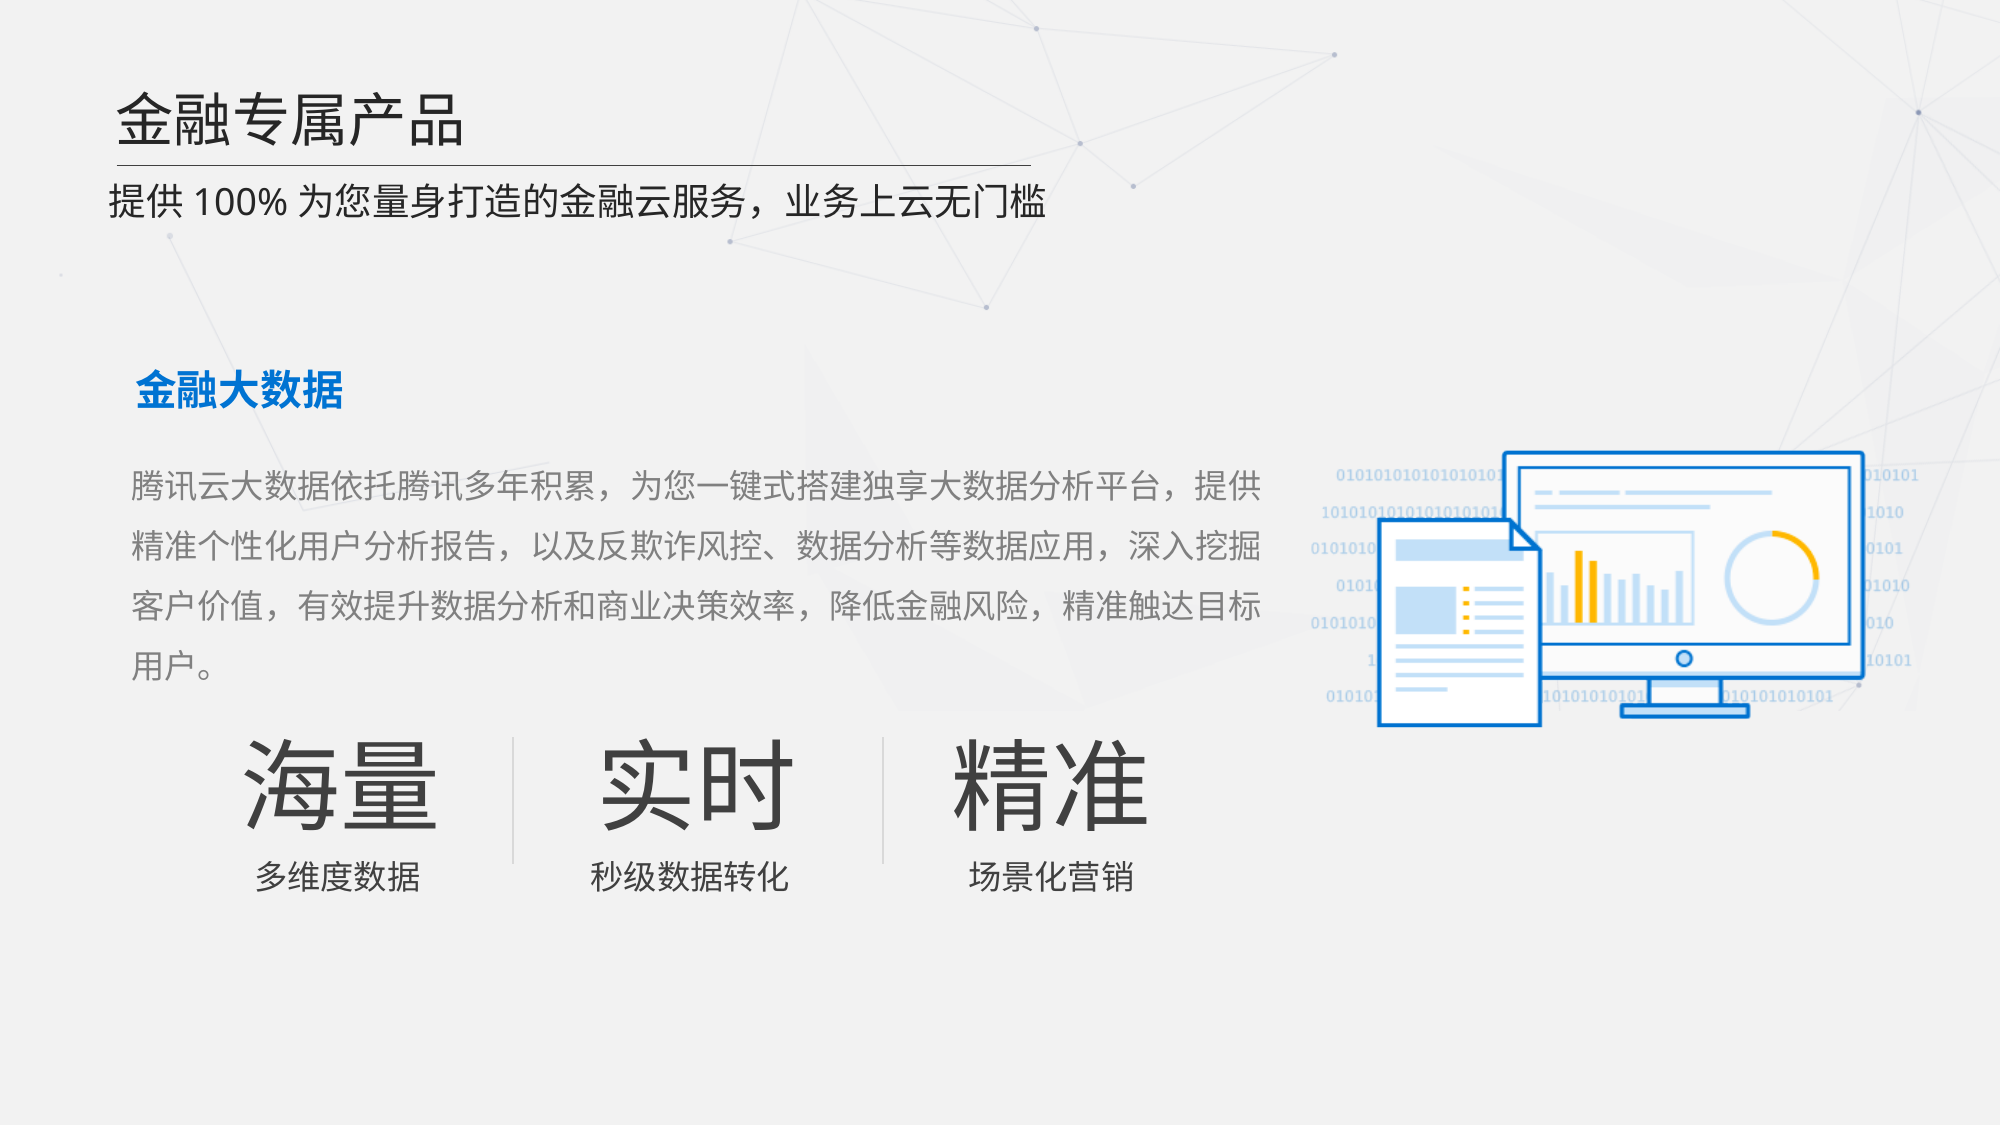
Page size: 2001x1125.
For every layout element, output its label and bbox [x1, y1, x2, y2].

text_box [224, 715, 458, 899]
picture [0, 0, 2000, 811]
text_box [574, 715, 813, 905]
text_box [934, 715, 1168, 899]
